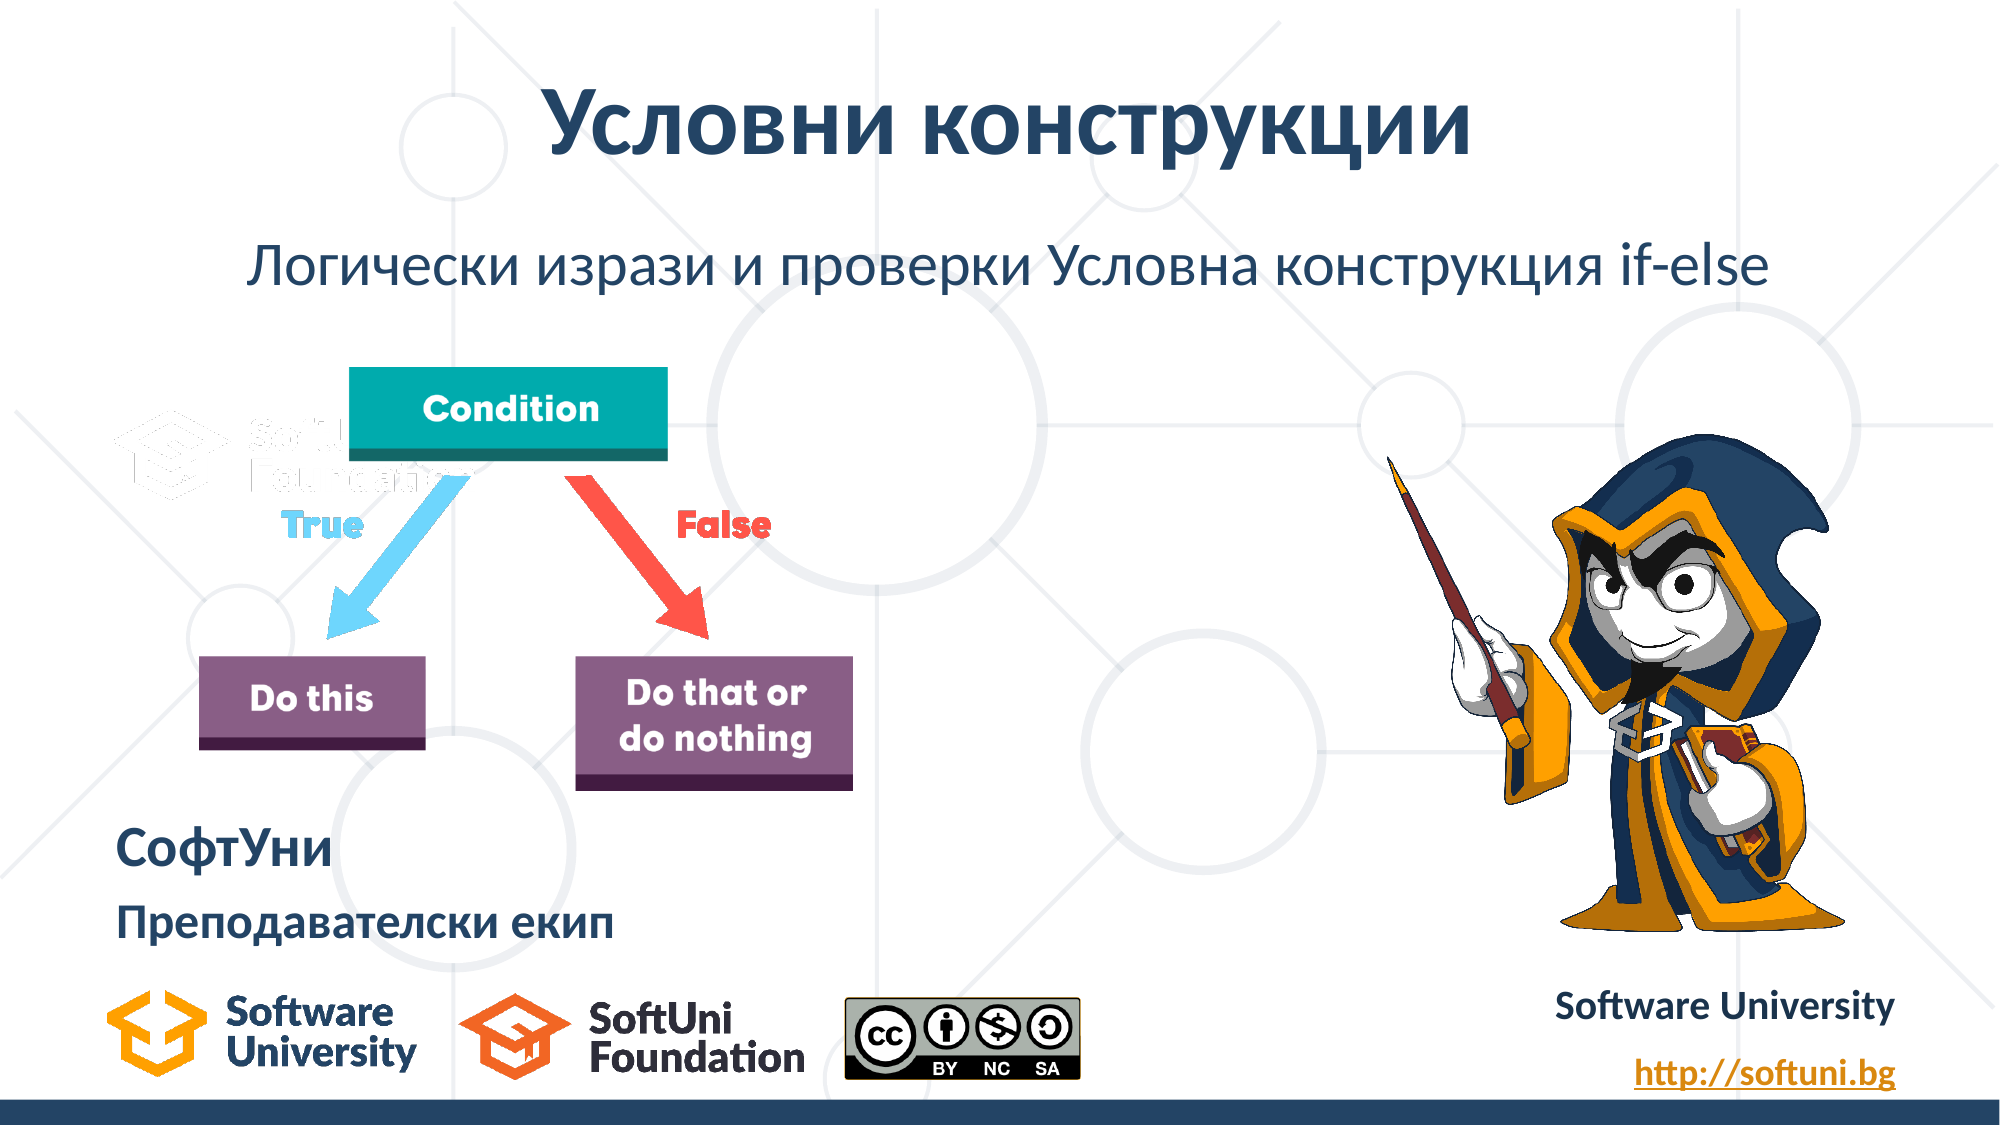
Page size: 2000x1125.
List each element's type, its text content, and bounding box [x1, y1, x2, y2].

picture [1369, 389, 1890, 953]
picture [111, 367, 853, 792]
picture [107, 990, 211, 1077]
title Условни конструкции [109, 41, 1908, 187]
subtitle Логически изрази и проверки Условна конструкция if-else [109, 213, 1908, 359]
list Software University [1417, 970, 1902, 1034]
picture [458, 993, 804, 1080]
list http://softuni.bg [1417, 1040, 1902, 1098]
list Преподавателски екип [110, 848, 638, 986]
list СофтУни [110, 800, 595, 848]
picture [221, 990, 417, 1077]
picture [845, 997, 1081, 1079]
